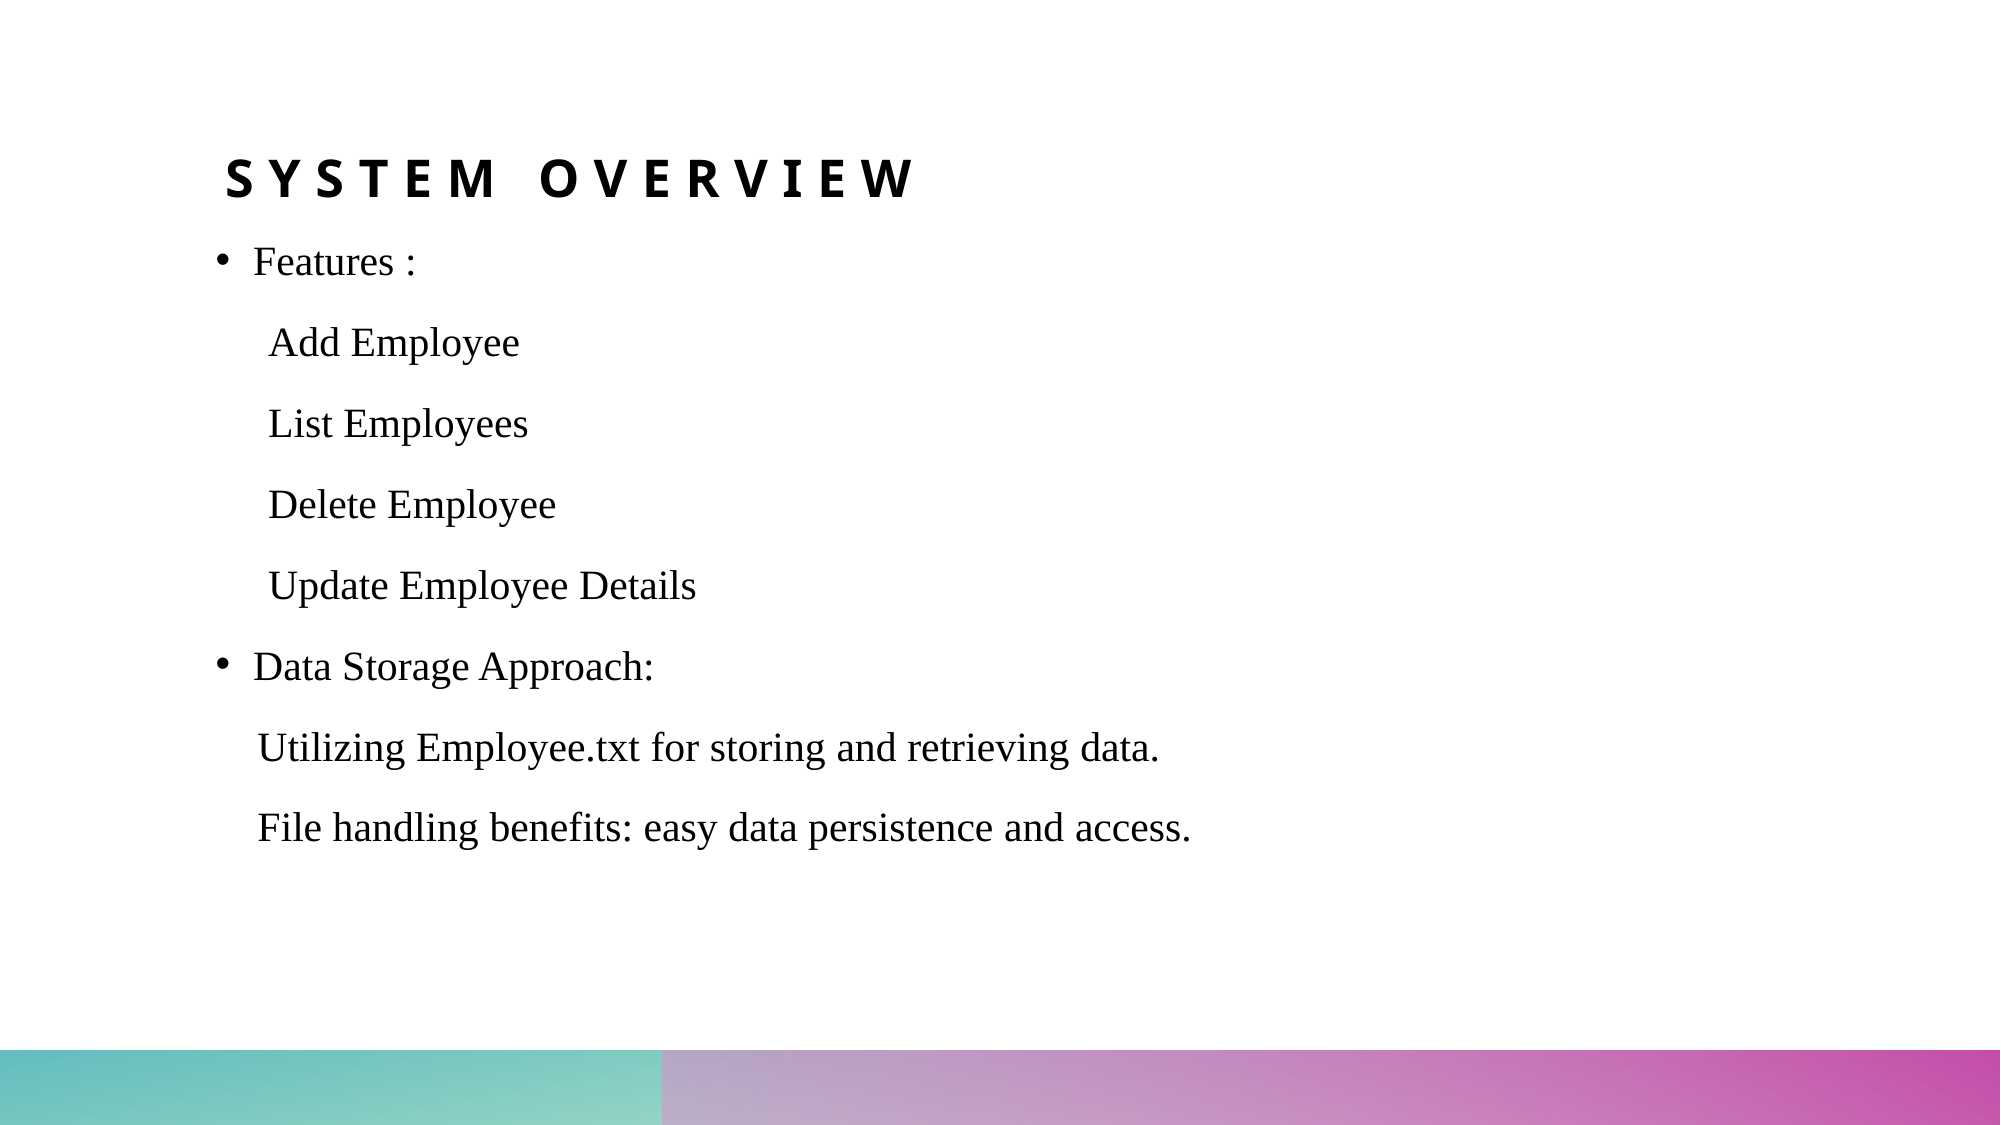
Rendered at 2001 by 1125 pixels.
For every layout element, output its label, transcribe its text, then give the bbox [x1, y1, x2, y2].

list Features : Add Employee List Employees Delete Employee Update Employee Details Data Storage Approach: Utilizing Employee.txt for storing and retrieving data. File handling benefits: easy data persistence and access. [215, 223, 1896, 874]
title System Overview [225, 106, 1905, 208]
